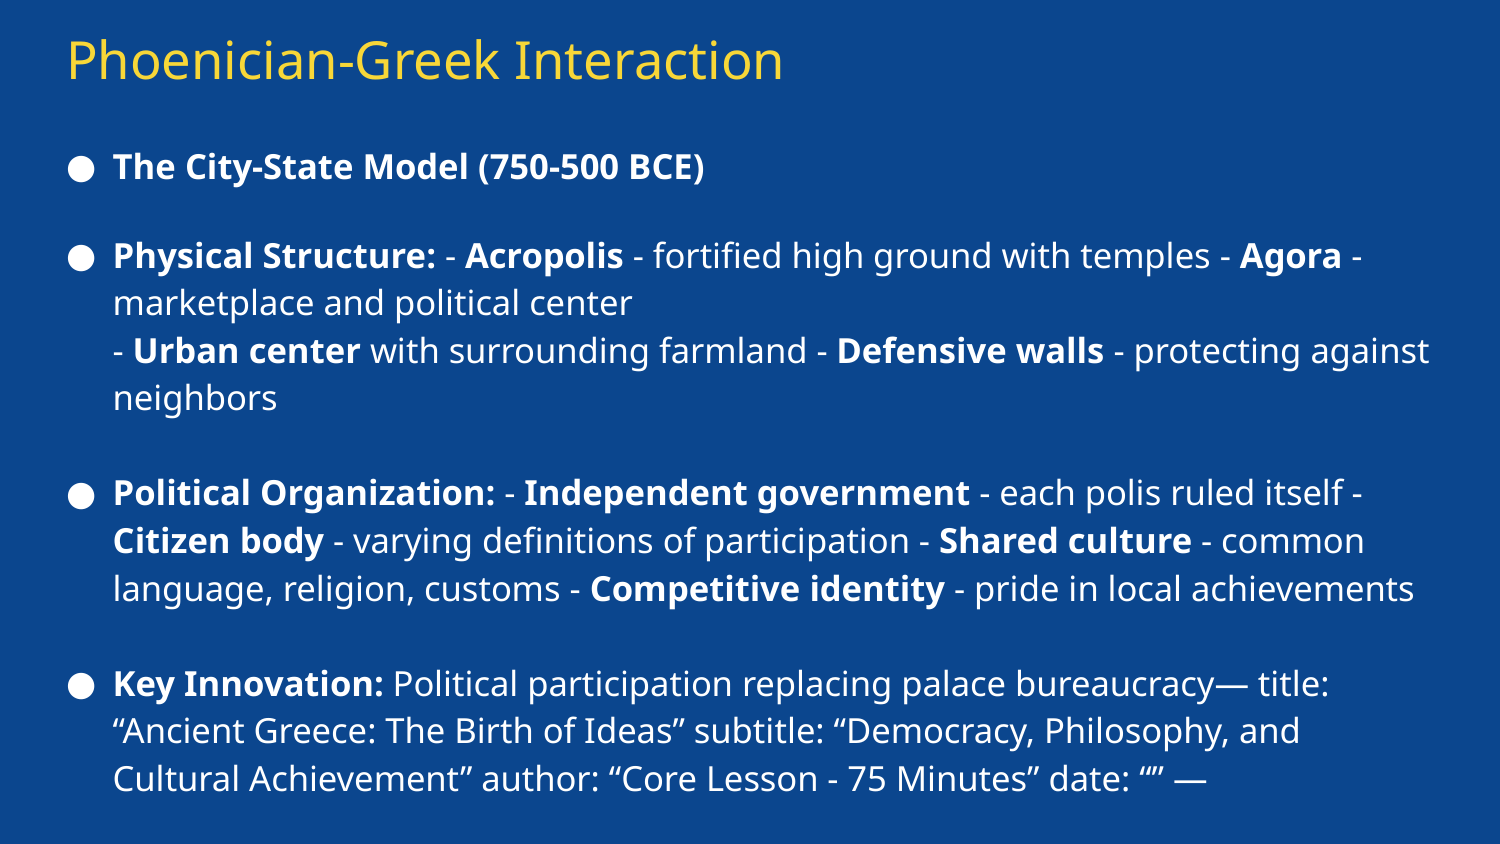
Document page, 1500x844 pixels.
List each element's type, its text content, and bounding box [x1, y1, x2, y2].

list The City-State Model (750-500 BCE) Physical Structure: - Acropolis - fortified high ground with temples - Agora - marketplace and political center - Urban center with surrounding farmland - Defensive walls - protecting against neighbors Political Organization: - Independent government - each polis ruled itself - Citizen body - varying definitions of participation - Shared culture - common language, religion, customs - Competitive identity - pride in local achievements Key Innovation: Political participation replacing palace bureaucracy— title: “Ancient Greece: The Birth of Ideas” subtitle: “Democracy, Philosophy, and Cultural Achievement” author: “Core Lesson - 75 Minutes” date: “” — [51, 123, 1449, 820]
title Phoenician-Greek Interaction [51, 11, 1449, 106]
